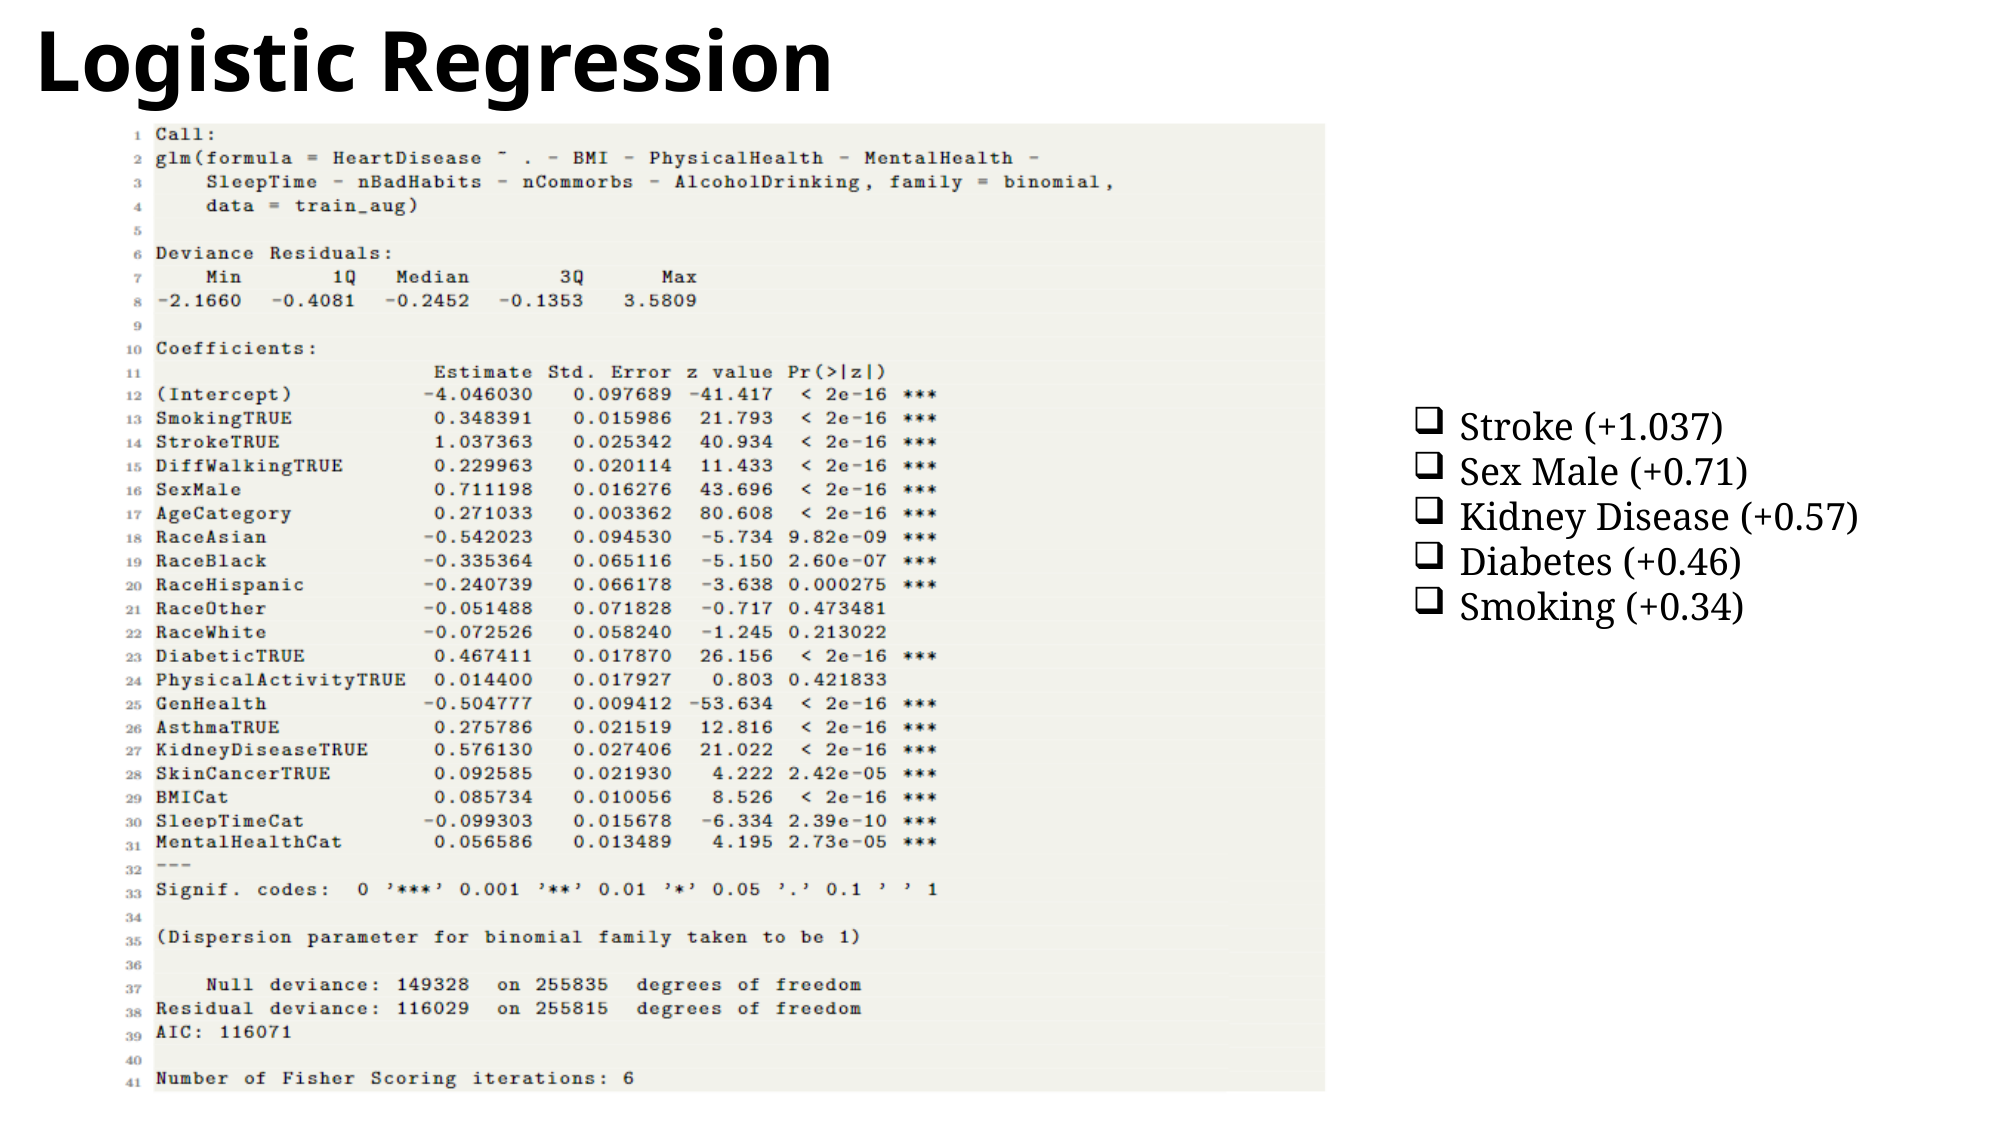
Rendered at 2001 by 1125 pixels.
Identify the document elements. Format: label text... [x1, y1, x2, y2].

picture [118, 116, 1342, 1100]
text_box Stroke (+1.037) Sex Male (+0.71) Kidney Disease (+0.57) Diabetes (+0.46) Smoking (+0.34) [1397, 395, 1976, 681]
text_box Logistic Regression [19, 0, 1980, 116]
